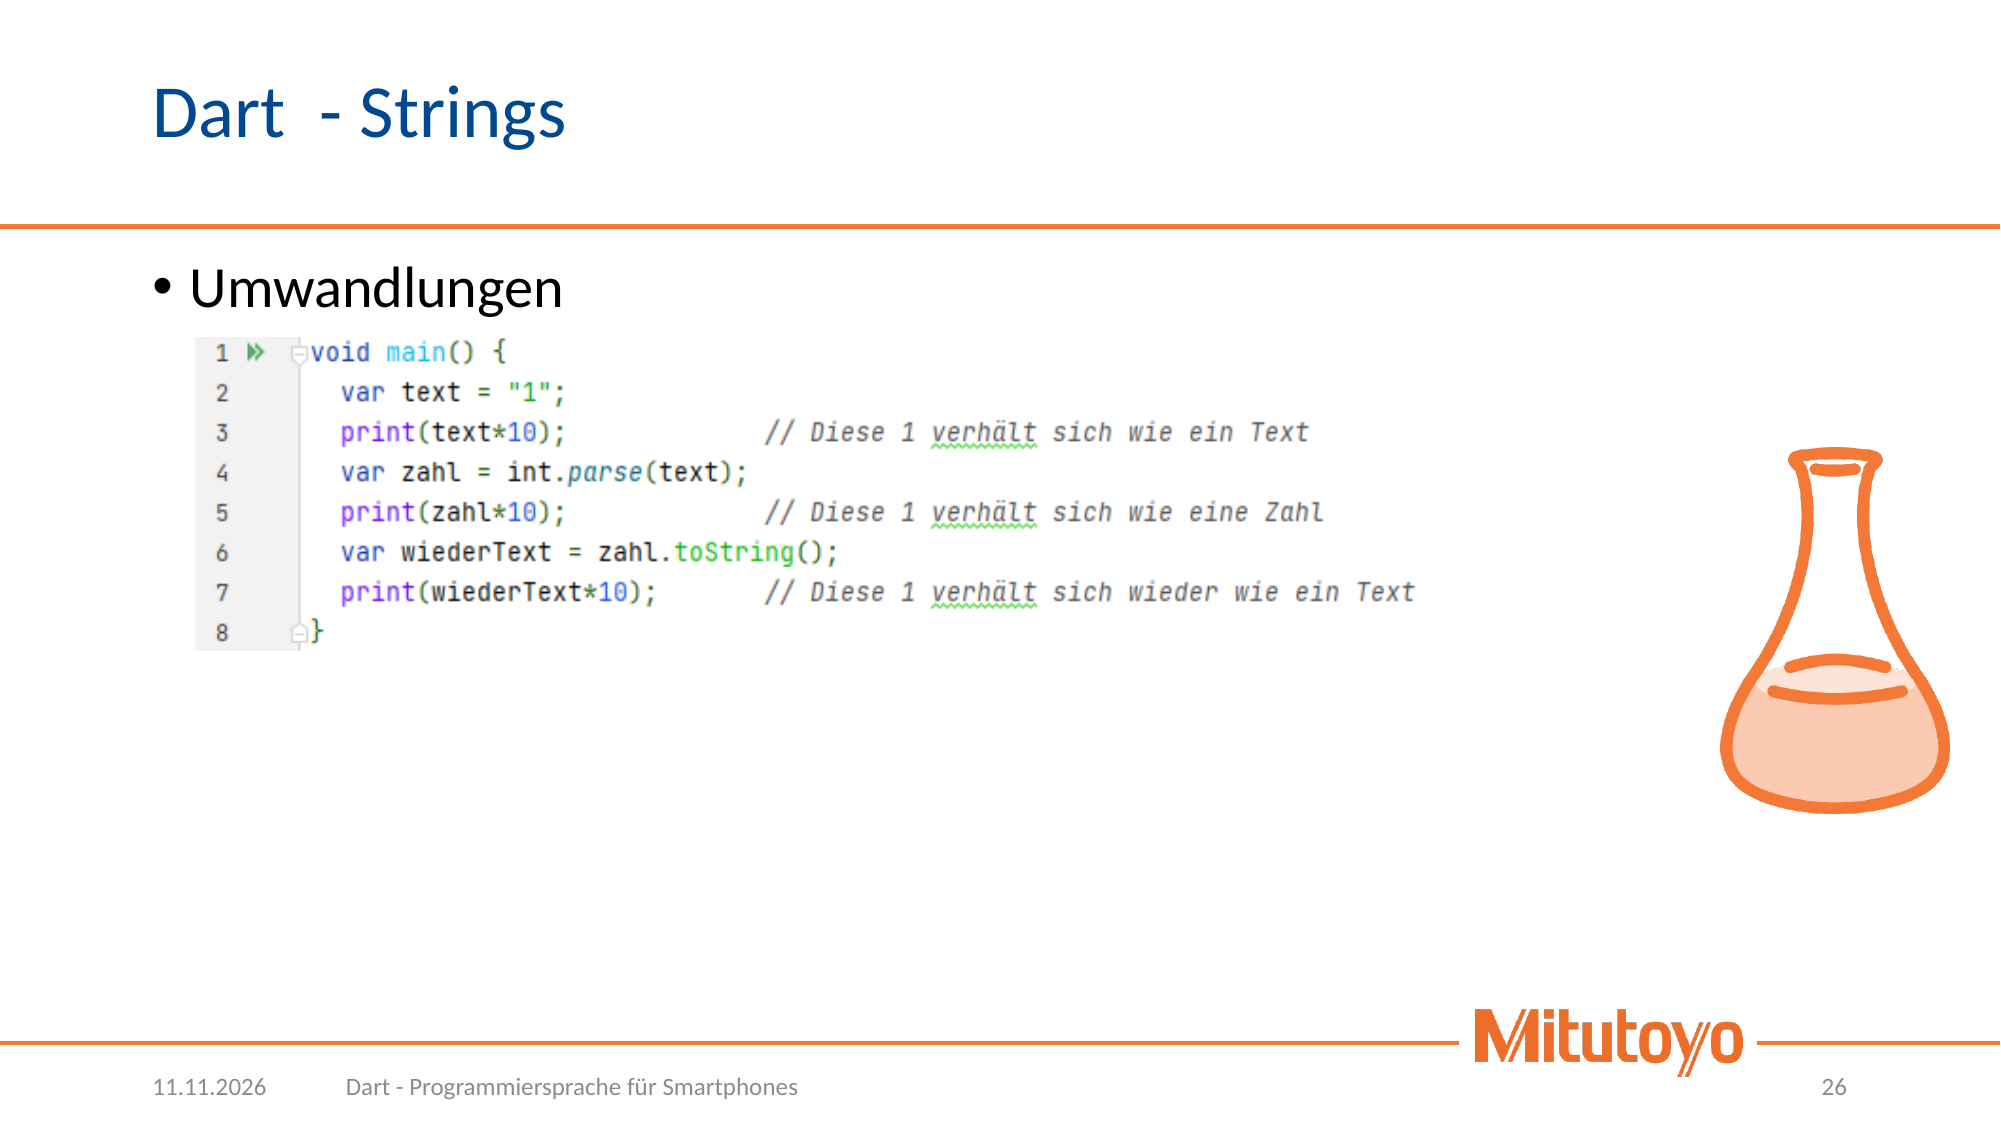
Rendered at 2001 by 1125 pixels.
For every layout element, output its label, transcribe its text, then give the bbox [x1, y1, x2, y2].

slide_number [137, 1055, 313, 1116]
slide_number 26 [1743, 1055, 1863, 1116]
list Umwandlungen [137, 249, 1659, 1012]
picture [1720, 447, 1950, 814]
footer Dart - Programmiersprache für Smartphones [330, 1055, 1721, 1116]
picture [1475, 1009, 1744, 1077]
picture [194, 337, 1439, 651]
title Dart - Strings [137, 24, 1863, 203]
